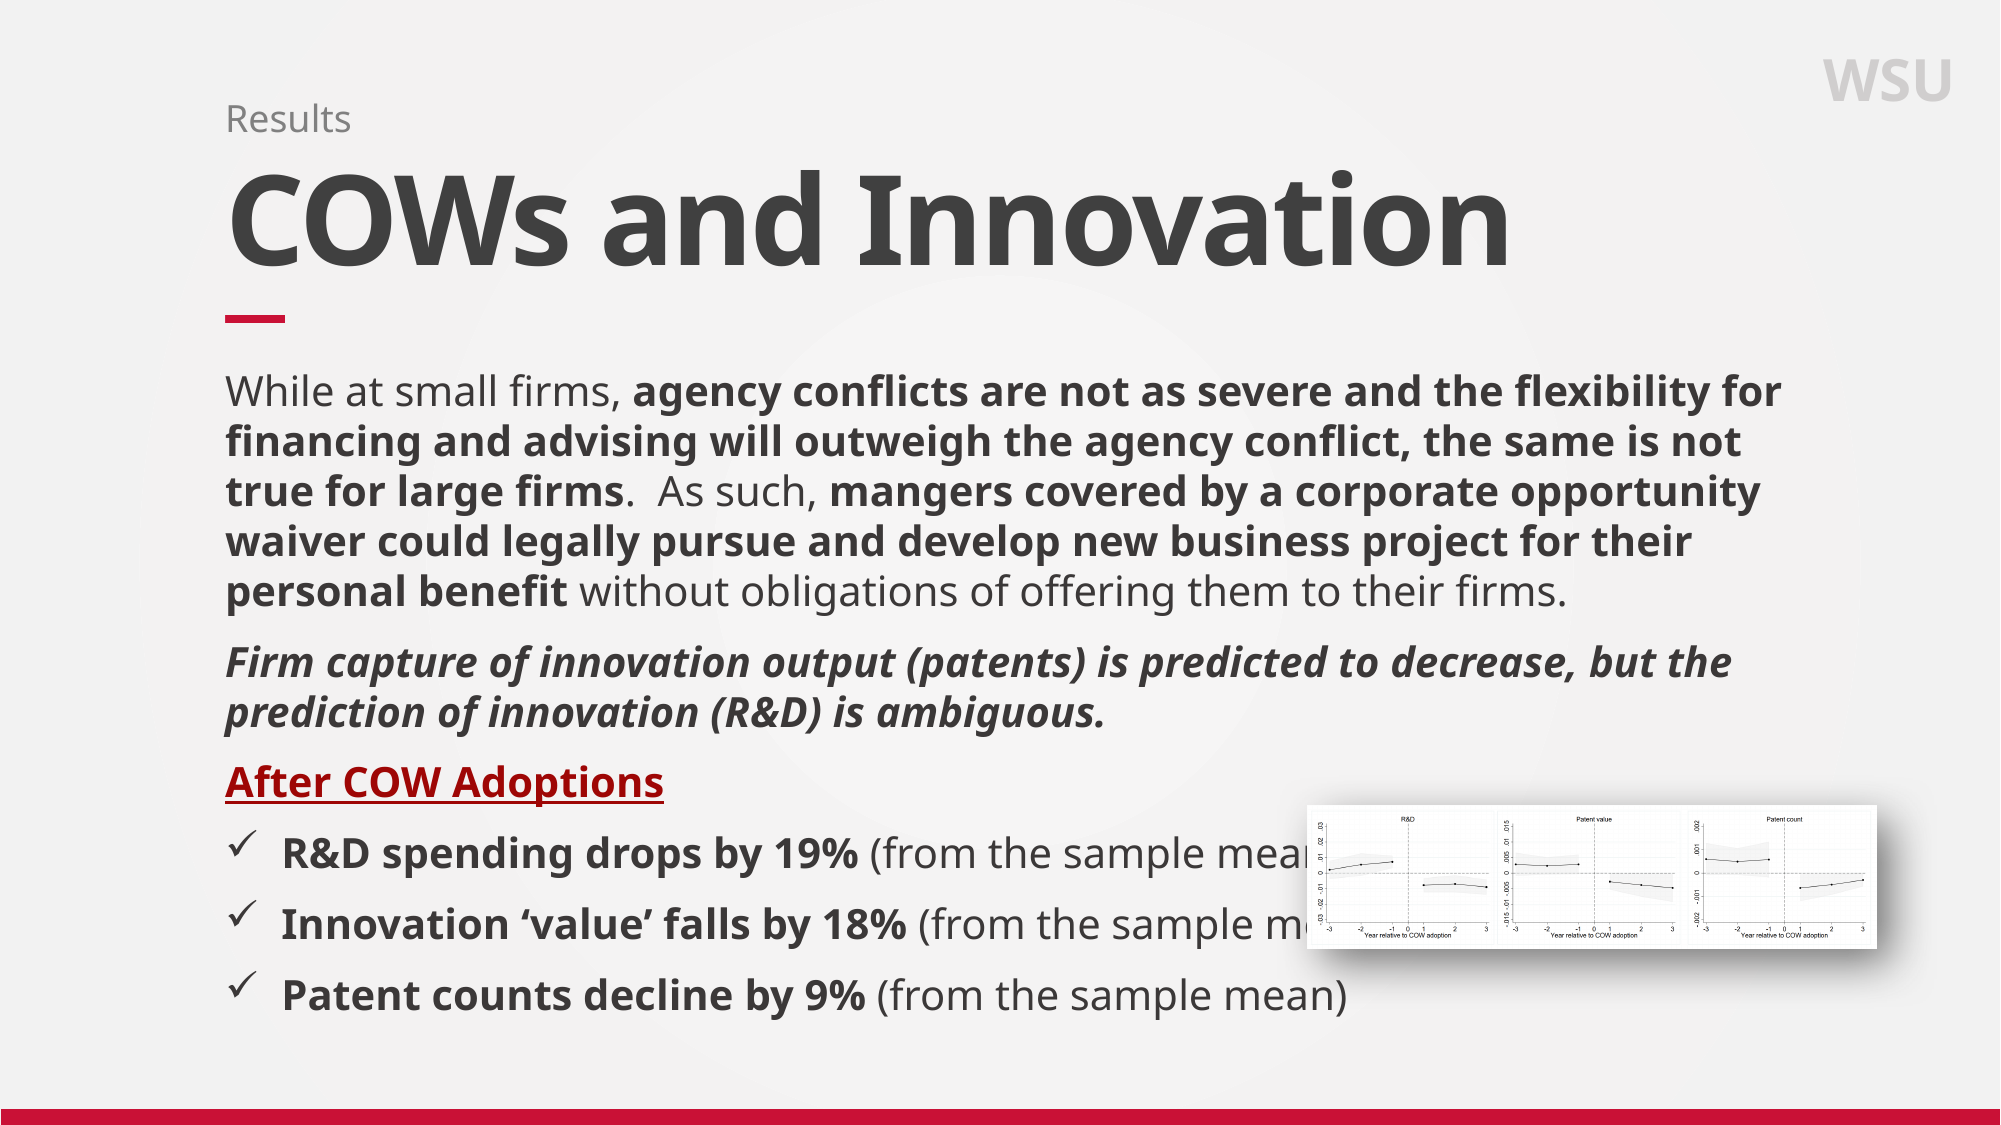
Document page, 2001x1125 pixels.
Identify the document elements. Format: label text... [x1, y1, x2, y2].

text_box While at small firms, agency conflicts are not as severe and the flexibility for financing and advising will outweigh the agency conflict, the same is not true for large firms. As such, mangers covered by a corporate opportunity waiver could legally pursue and develop new business project for their personal benefit without obligations of offering them to their firms. Firm capture of innovation output (patents) is predicted to decrease, but the prediction of innovation (R&D) is ambiguous. After COW Adoptions R&D spending drops by 19% (from the sample mean) Innovation ‘value’ falls by 18% (from the sample mean) Patent counts decline by 9% (from the sample mean) [224, 356, 1809, 1043]
picture [1306, 805, 1877, 949]
text_box [224, 314, 286, 324]
title COWs and Innovation [225, 149, 1851, 300]
text_box [0, 1109, 2000, 1125]
text_box Results [224, 93, 425, 150]
text_box WSU [1808, 35, 1971, 121]
